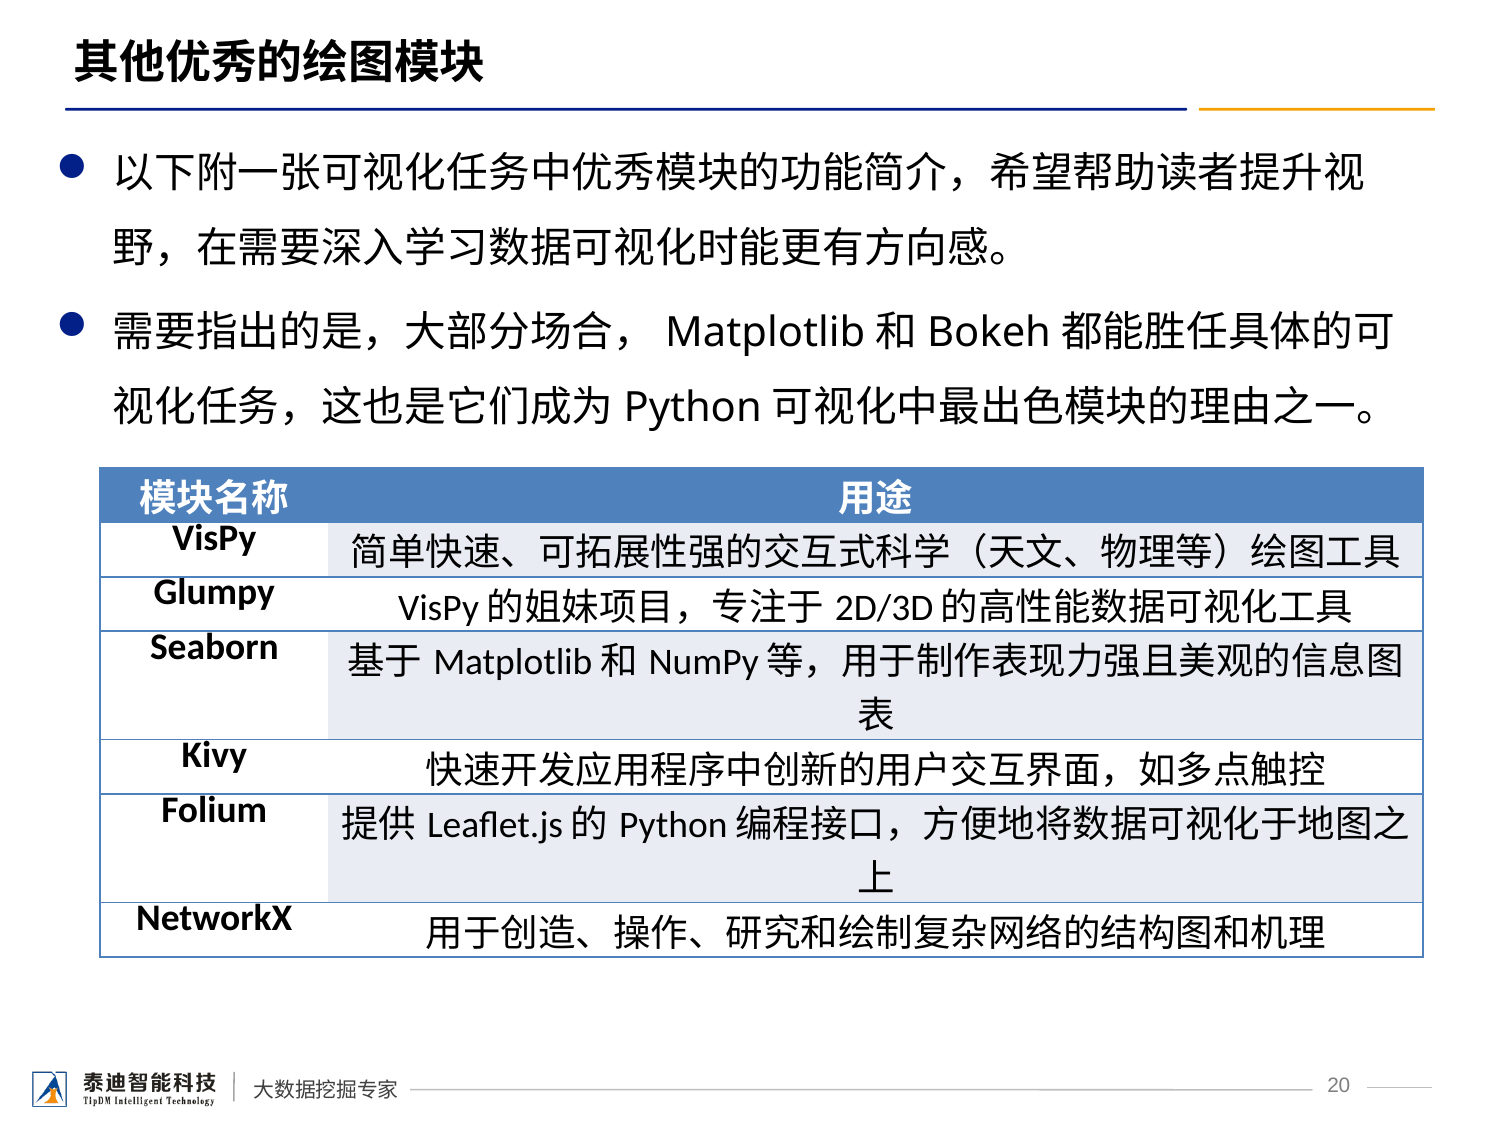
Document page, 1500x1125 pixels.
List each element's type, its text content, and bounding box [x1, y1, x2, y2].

title 其他优秀的绘图模块 [58, 25, 1424, 97]
table_cell Folium [101, 795, 328, 902]
table_cell Seaborn [101, 632, 328, 739]
table_cell 用于创造、操作、研究和绘制复杂网络的结构图和机理 [328, 903, 1422, 956]
table_header 用途 [328, 469, 1422, 521]
table_cell NetworkX [101, 903, 328, 956]
table_cell 基于Matplotlib和NumPy等，用于制作表现力强且美观的信息图表 [328, 632, 1422, 739]
table_cell 快速开发应用程序中创新的用户交互界面，如多点触控 [328, 740, 1422, 793]
table_header 模块名称 [101, 469, 328, 521]
table_cell Kivy [101, 740, 328, 793]
table_cell 简单快速、可拓展性强的交互式科学（天文、物理等）绘图工具 [328, 523, 1422, 576]
list 以下附一张可视化任务中优秀模块的功能简介，希望帮助读者提升视野，在需要深入学习数据可视化时能更有方向感。 需要指出的是，大部分场合，Matplotlib和Bokeh都能胜任具体的可视化任务，这也是它们成为Python可视化中最出色模块的理由之一。 [41, 113, 1447, 457]
table_cell VisPy [101, 523, 328, 576]
table_cell VisPy的姐妹项目，专注于2D/3D的高性能数据可视化工具 [328, 578, 1422, 630]
table_cell 提供Leaflet.js的Python编程接口，方便地将数据可视化于地图之上 [328, 795, 1422, 902]
picture [29, 1062, 218, 1111]
table_cell Glumpy [101, 578, 328, 630]
